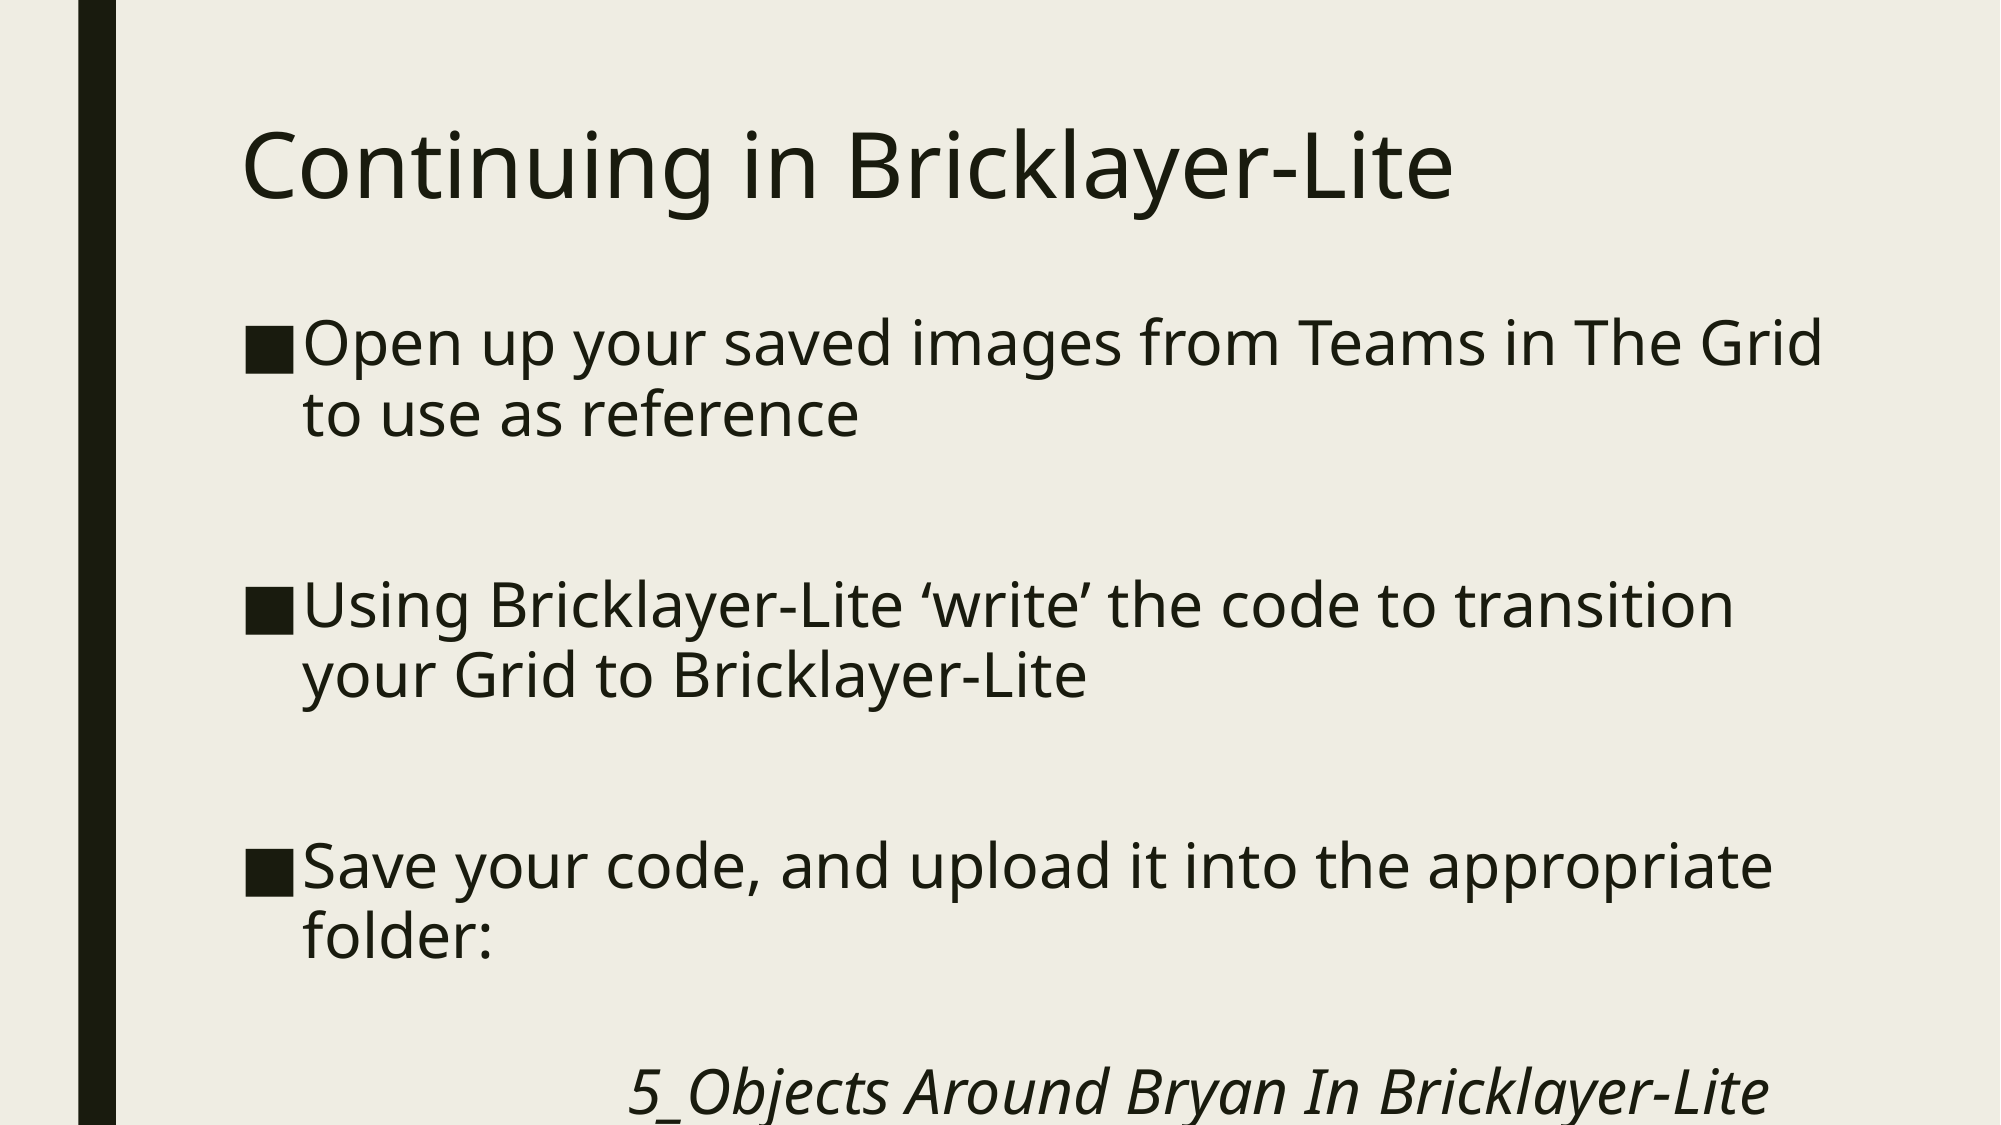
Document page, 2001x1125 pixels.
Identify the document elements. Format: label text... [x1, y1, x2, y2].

list Open up your saved images from Teams in The Grid to use as reference Using Bricklayer-Lite ‘write’ the code to transition your Grid to Bricklayer-Lite Save your code, and upload it into the appropriate folder: 5_Objects Around Bryan In Bricklayer-Lite [225, 302, 1882, 1108]
title Continuing in Bricklayer-Lite [225, 112, 1800, 302]
